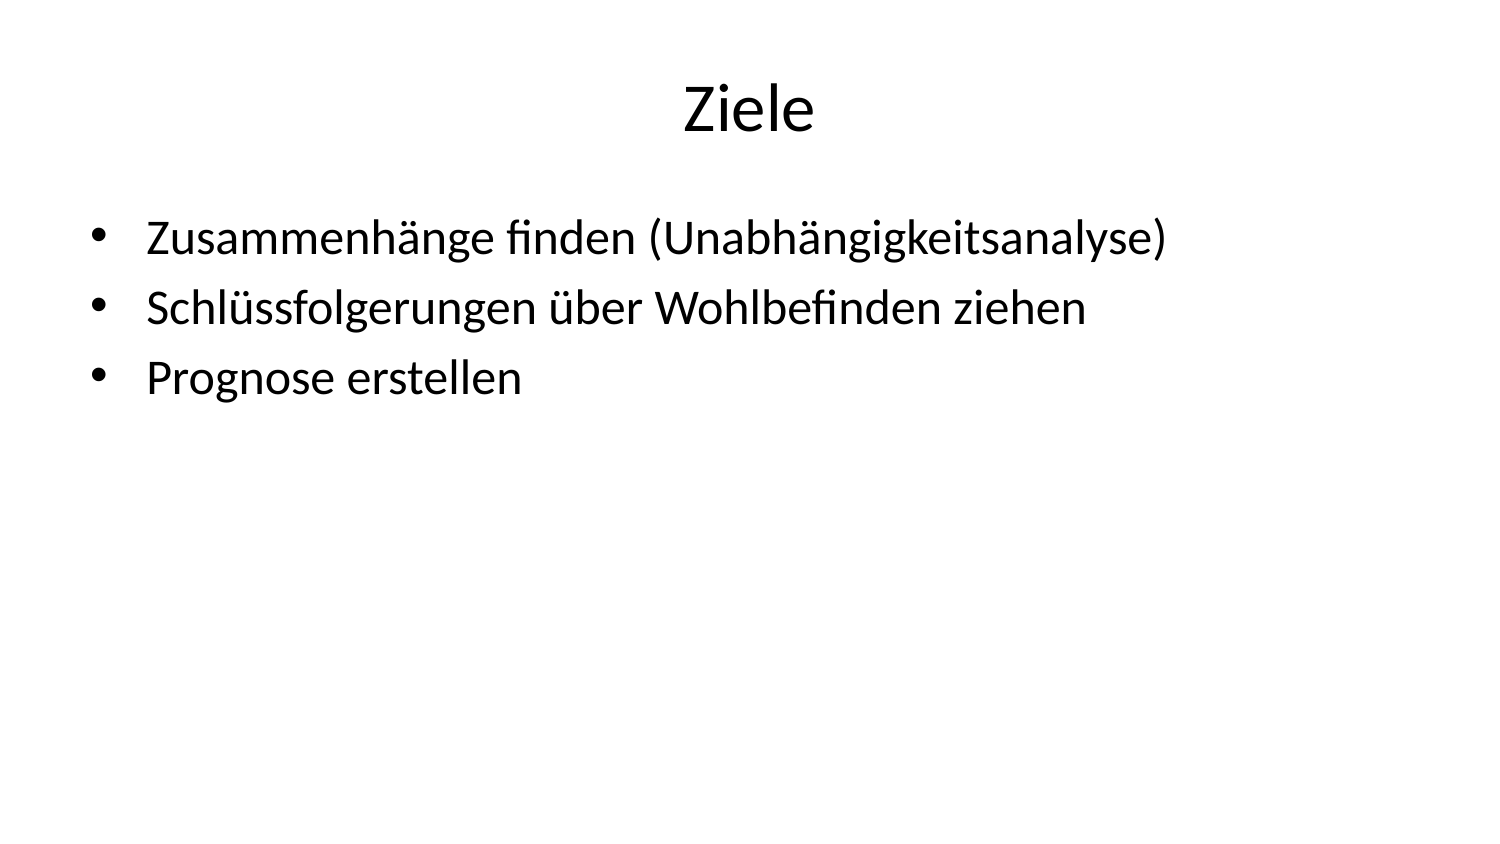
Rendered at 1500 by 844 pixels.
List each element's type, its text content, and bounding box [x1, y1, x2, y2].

title Ziele [75, 33, 1425, 175]
list Zusammenhänge finden (Unabhängigkeitsanalyse) Schlüssfolgerungen über Wohlbefinden ziehen Prognose erstellen [75, 196, 1425, 754]
